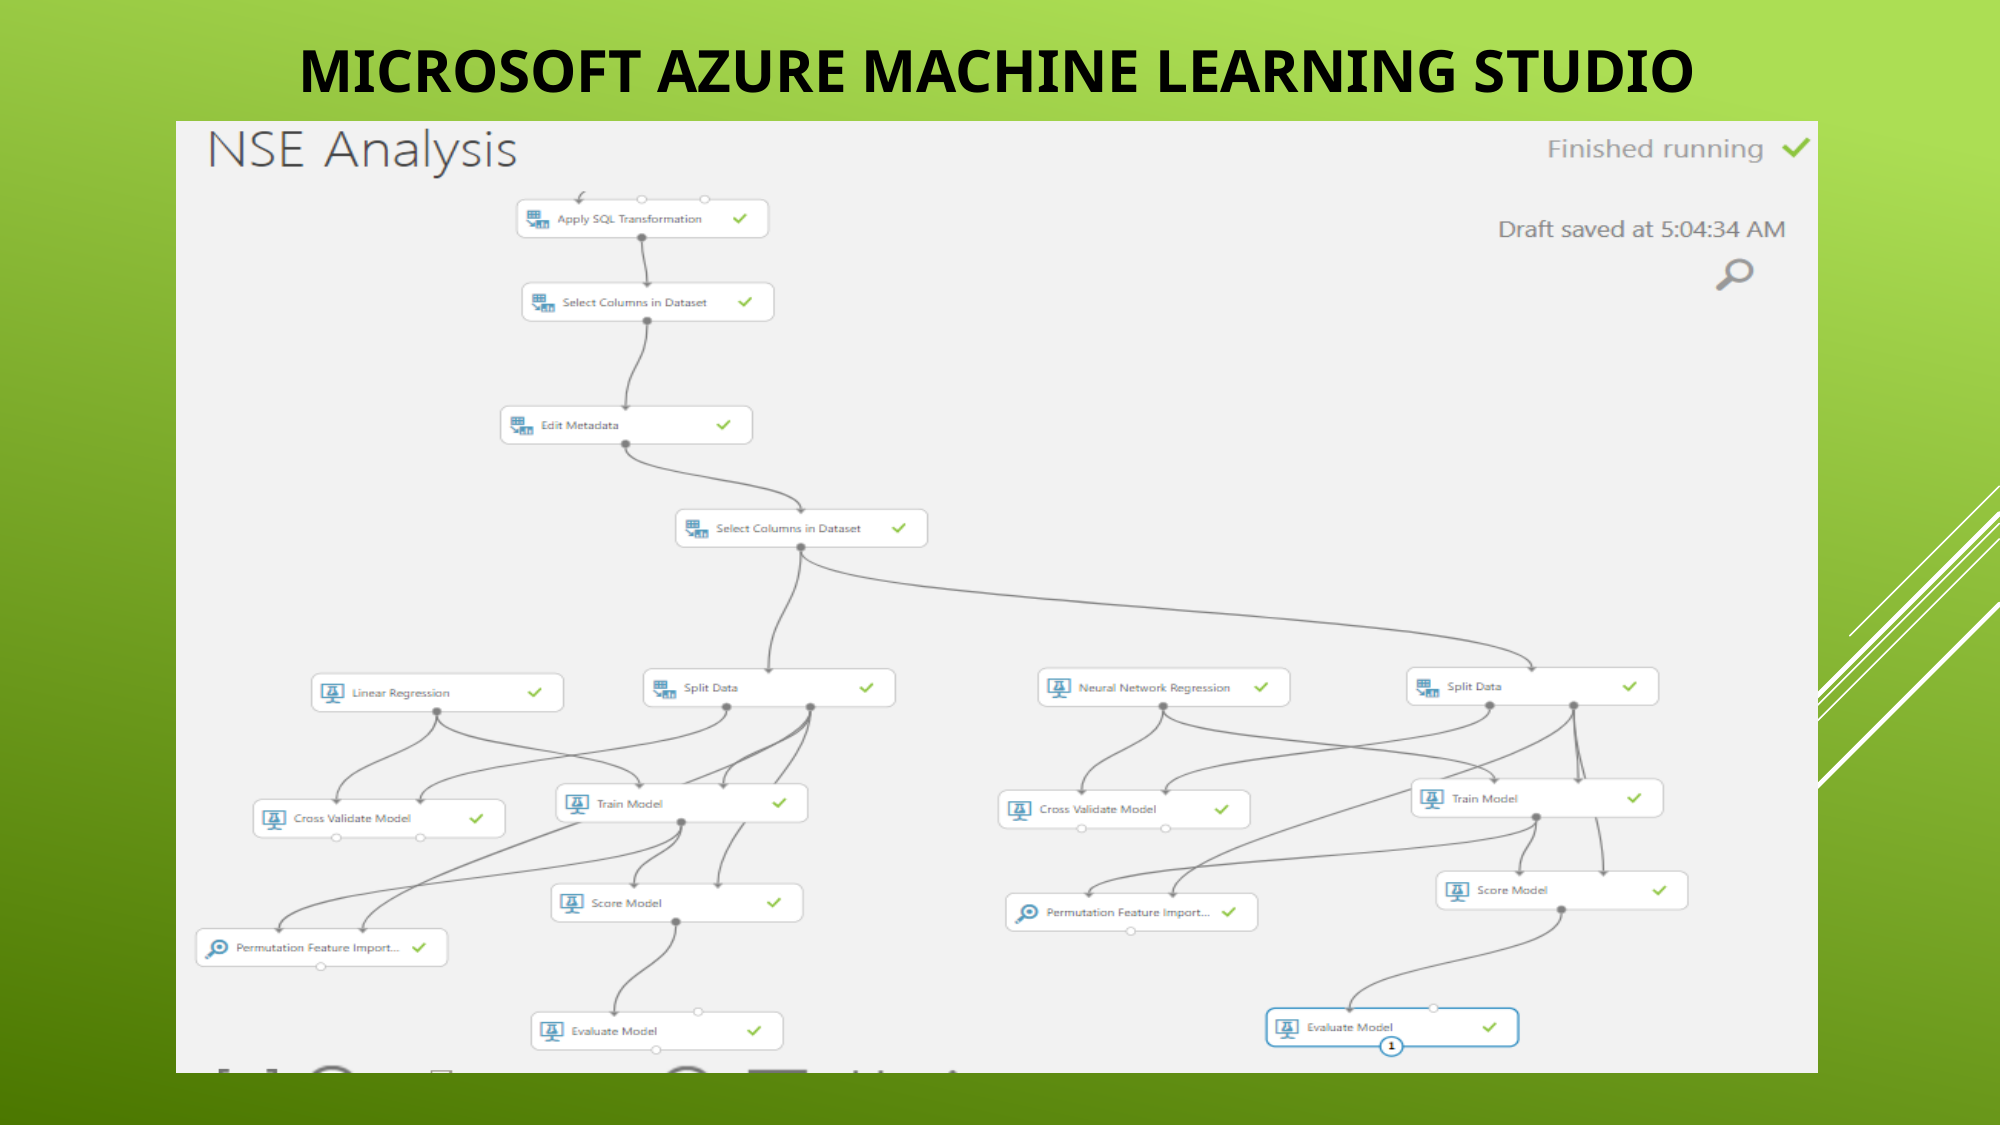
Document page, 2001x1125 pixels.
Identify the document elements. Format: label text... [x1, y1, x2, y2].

list MICROSOFT AZURE MACHINE LEARNING STUDIO [112, 16, 1883, 122]
picture [176, 121, 1819, 1074]
